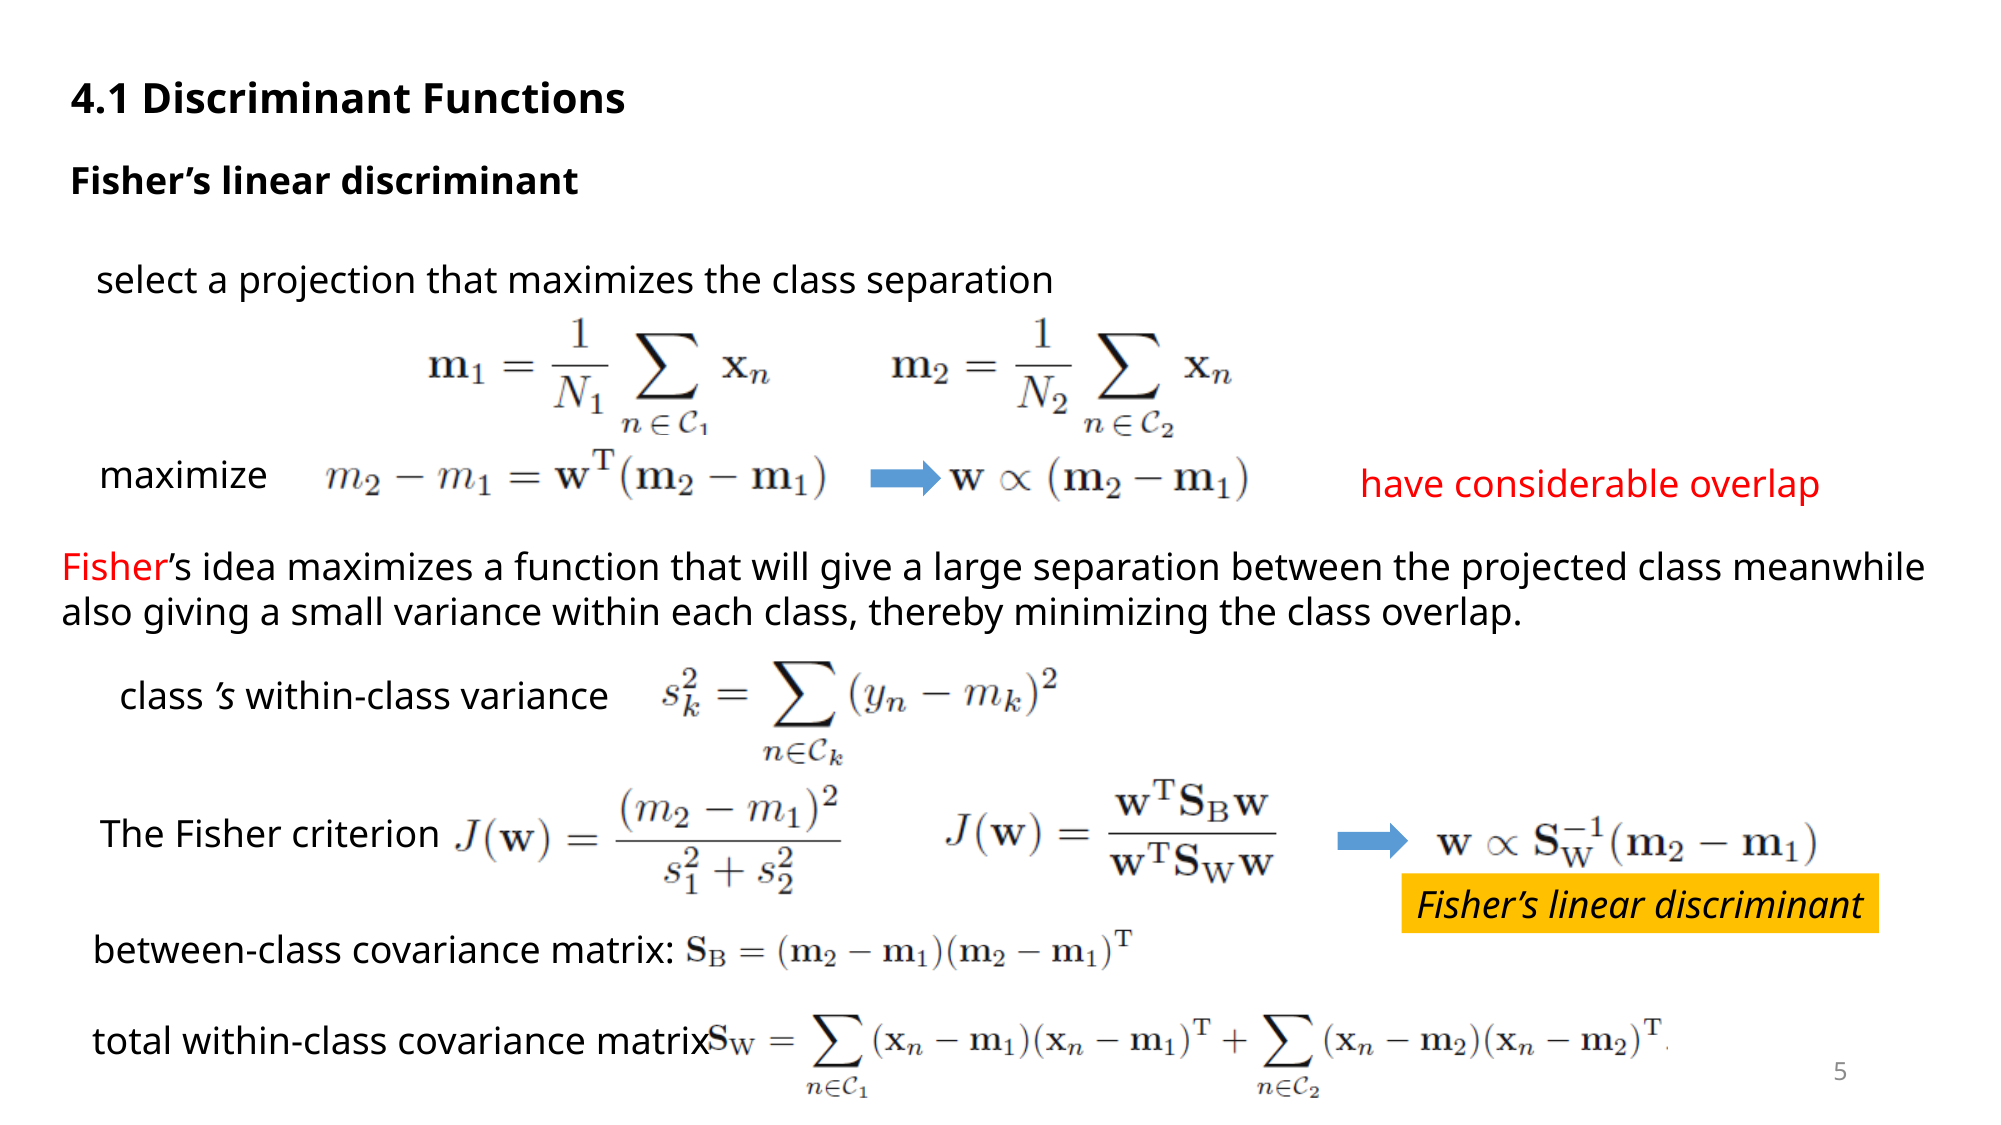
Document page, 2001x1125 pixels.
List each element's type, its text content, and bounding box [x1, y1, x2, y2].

text_box have considerable overlap [1345, 452, 1837, 513]
text_box The Fisher criterion [85, 802, 447, 863]
text_box select a projection that maximizes the class separation [81, 248, 1082, 309]
text_box 4.1 Discriminant Functions [55, 64, 641, 129]
picture [947, 452, 1254, 505]
picture [870, 310, 1235, 444]
slide_number 5 [1668, 1042, 1863, 1103]
picture [308, 310, 838, 505]
text_box [1336, 820, 1410, 862]
text_box total within-class covariance matrix [77, 1009, 701, 1070]
text_box maximize [84, 443, 284, 504]
text_box Fisher’s linear discriminant [1401, 873, 1879, 934]
text_box Fisher’s idea maximizes a function that will give a large separation between the projected class meanwhile also giving a small variance within each class, thereby minimizing the class overlap. [46, 535, 1944, 641]
text_box [869, 457, 943, 499]
picture [701, 1001, 1668, 1103]
picture [447, 782, 846, 899]
picture [672, 916, 1140, 983]
text_box Fisher’s linear discriminant [55, 149, 595, 210]
picture [646, 649, 1297, 893]
picture [1436, 802, 1819, 880]
text_box between-class covariance matrix: [77, 918, 672, 979]
